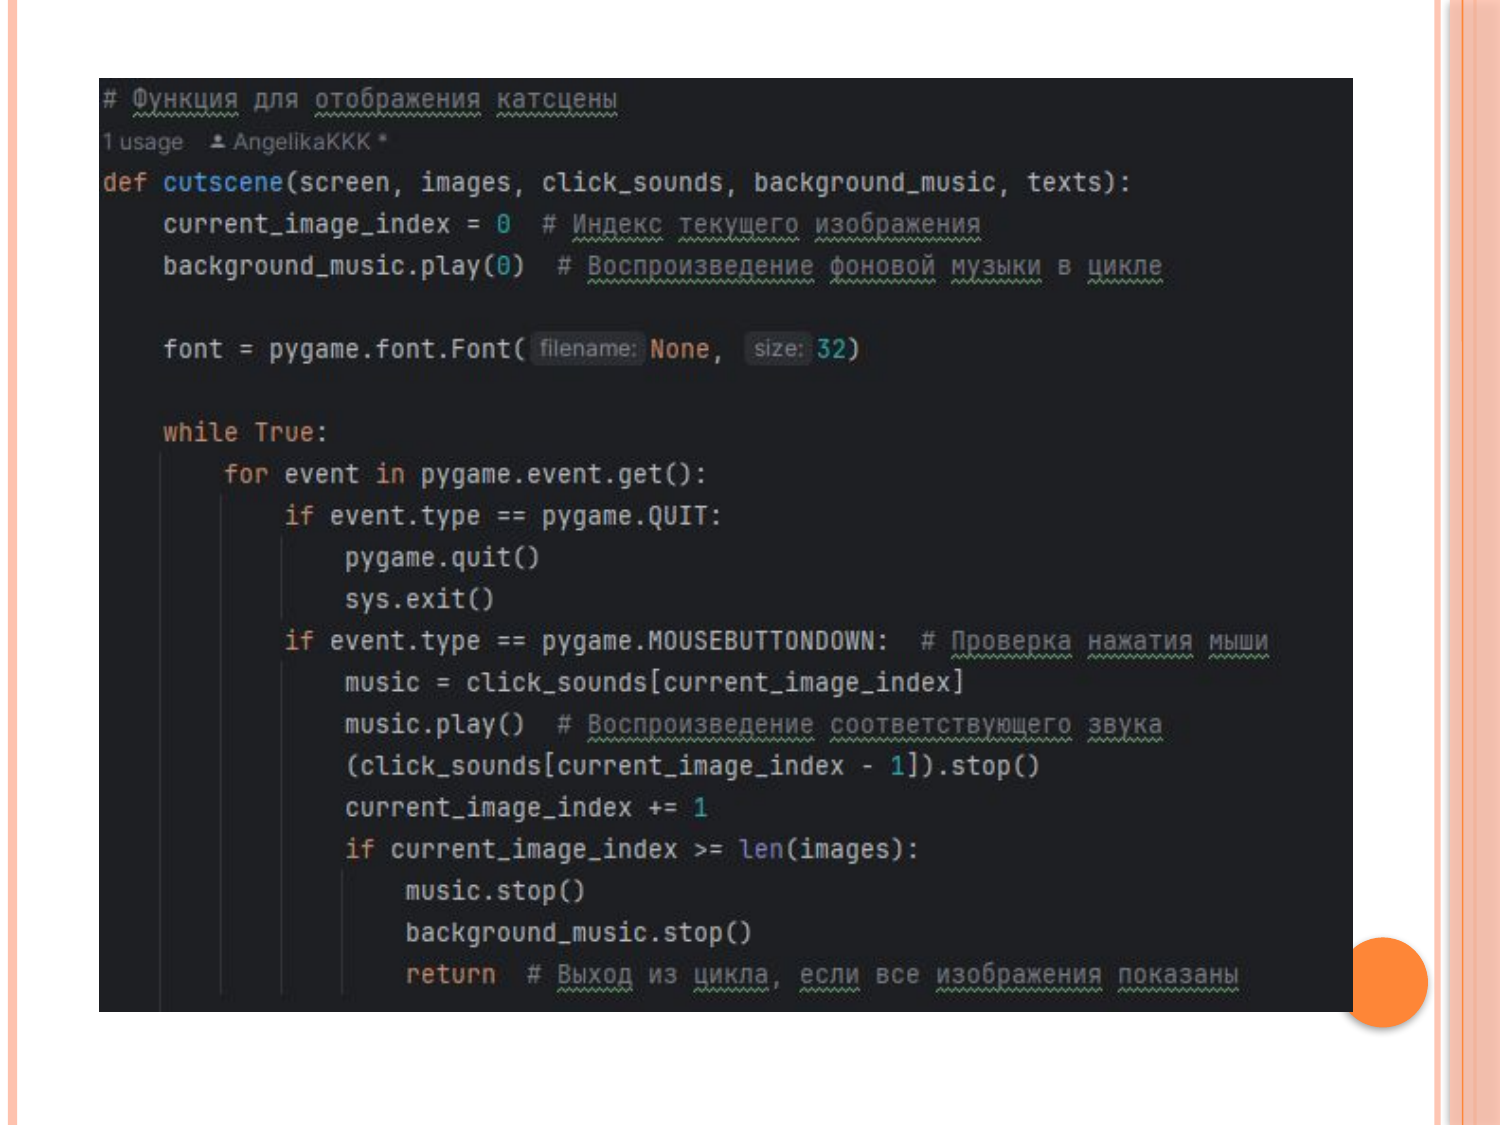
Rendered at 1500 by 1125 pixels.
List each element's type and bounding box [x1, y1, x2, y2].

picture [99, 77, 1353, 1012]
